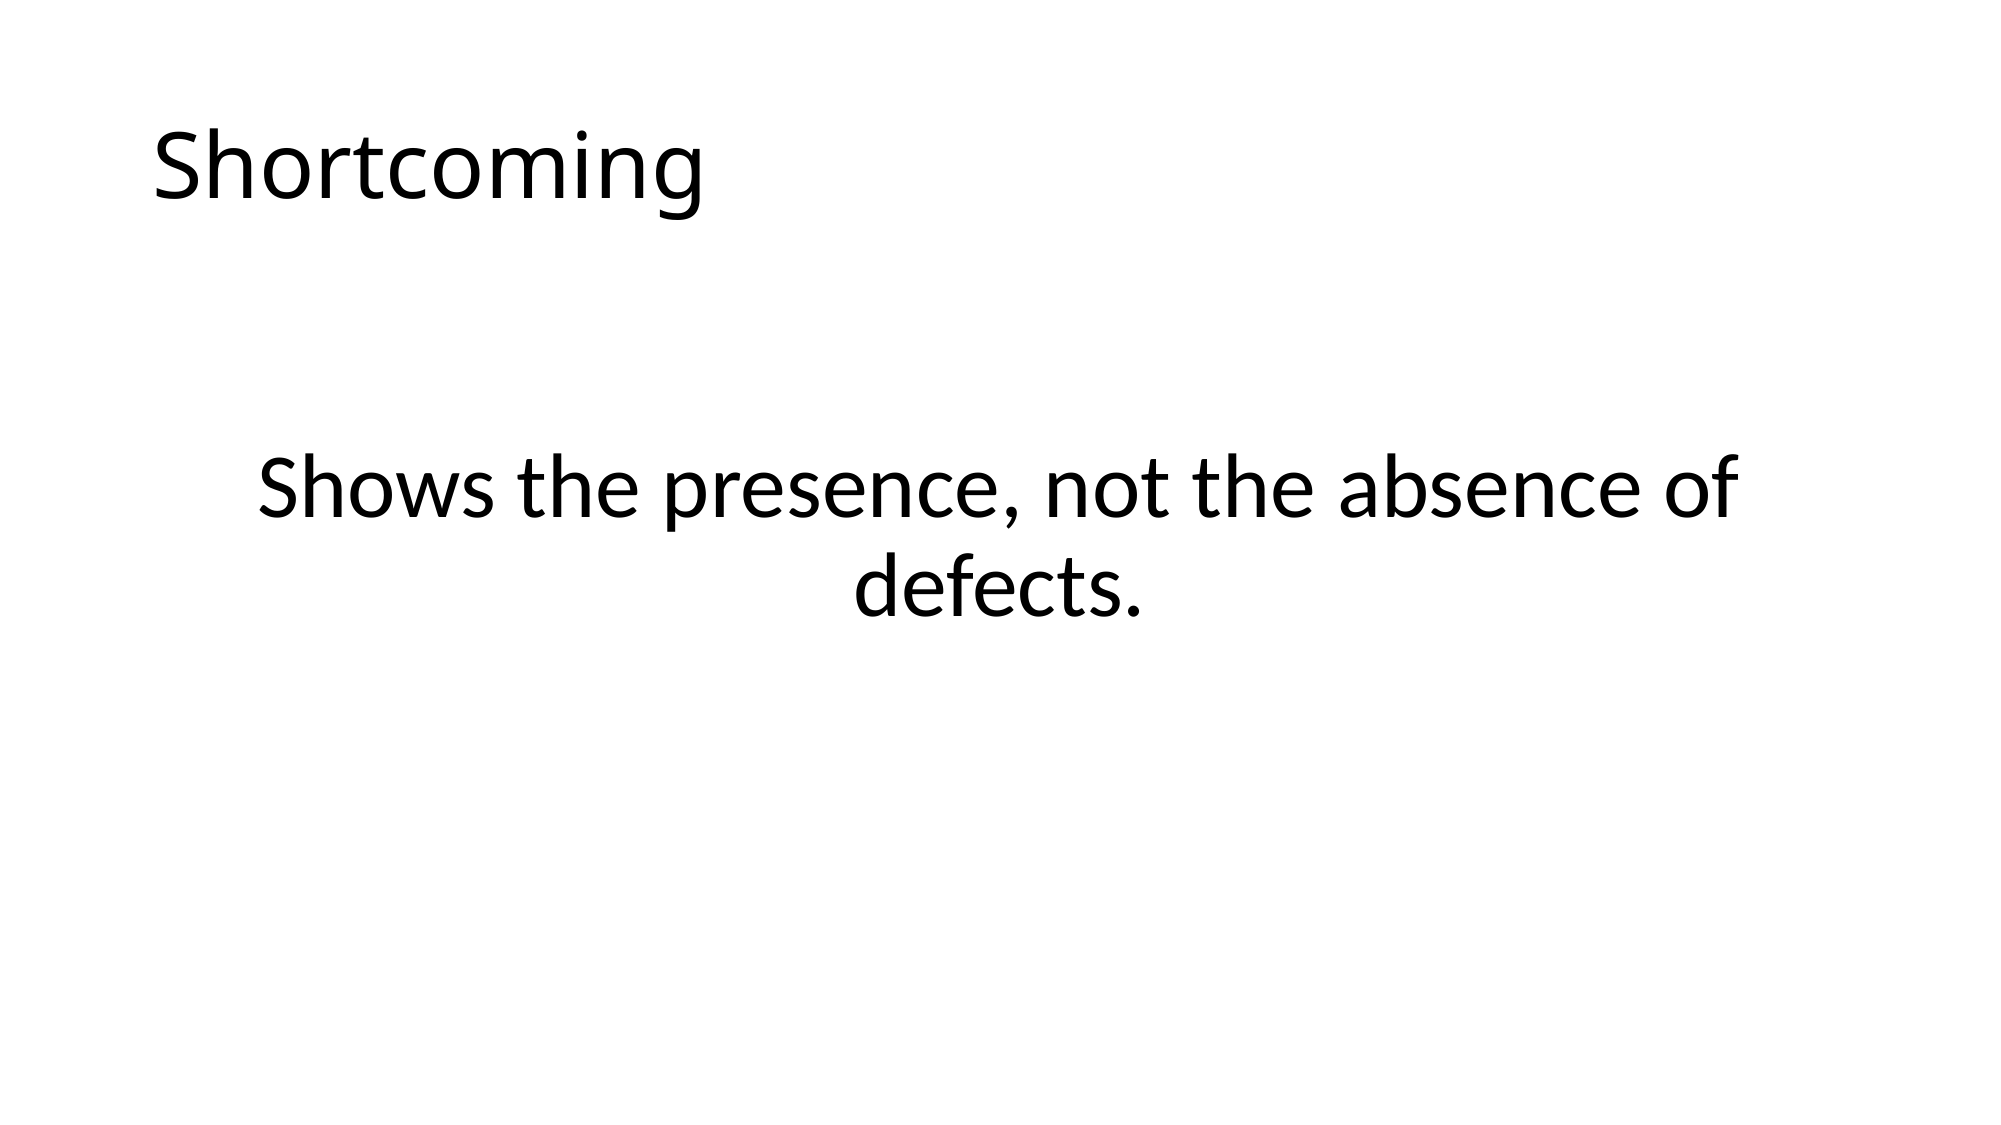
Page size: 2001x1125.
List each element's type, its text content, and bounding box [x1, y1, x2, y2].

title Shortcoming [137, 59, 1863, 278]
list Shows the presence, not the absence of defects. [137, 430, 1863, 694]
